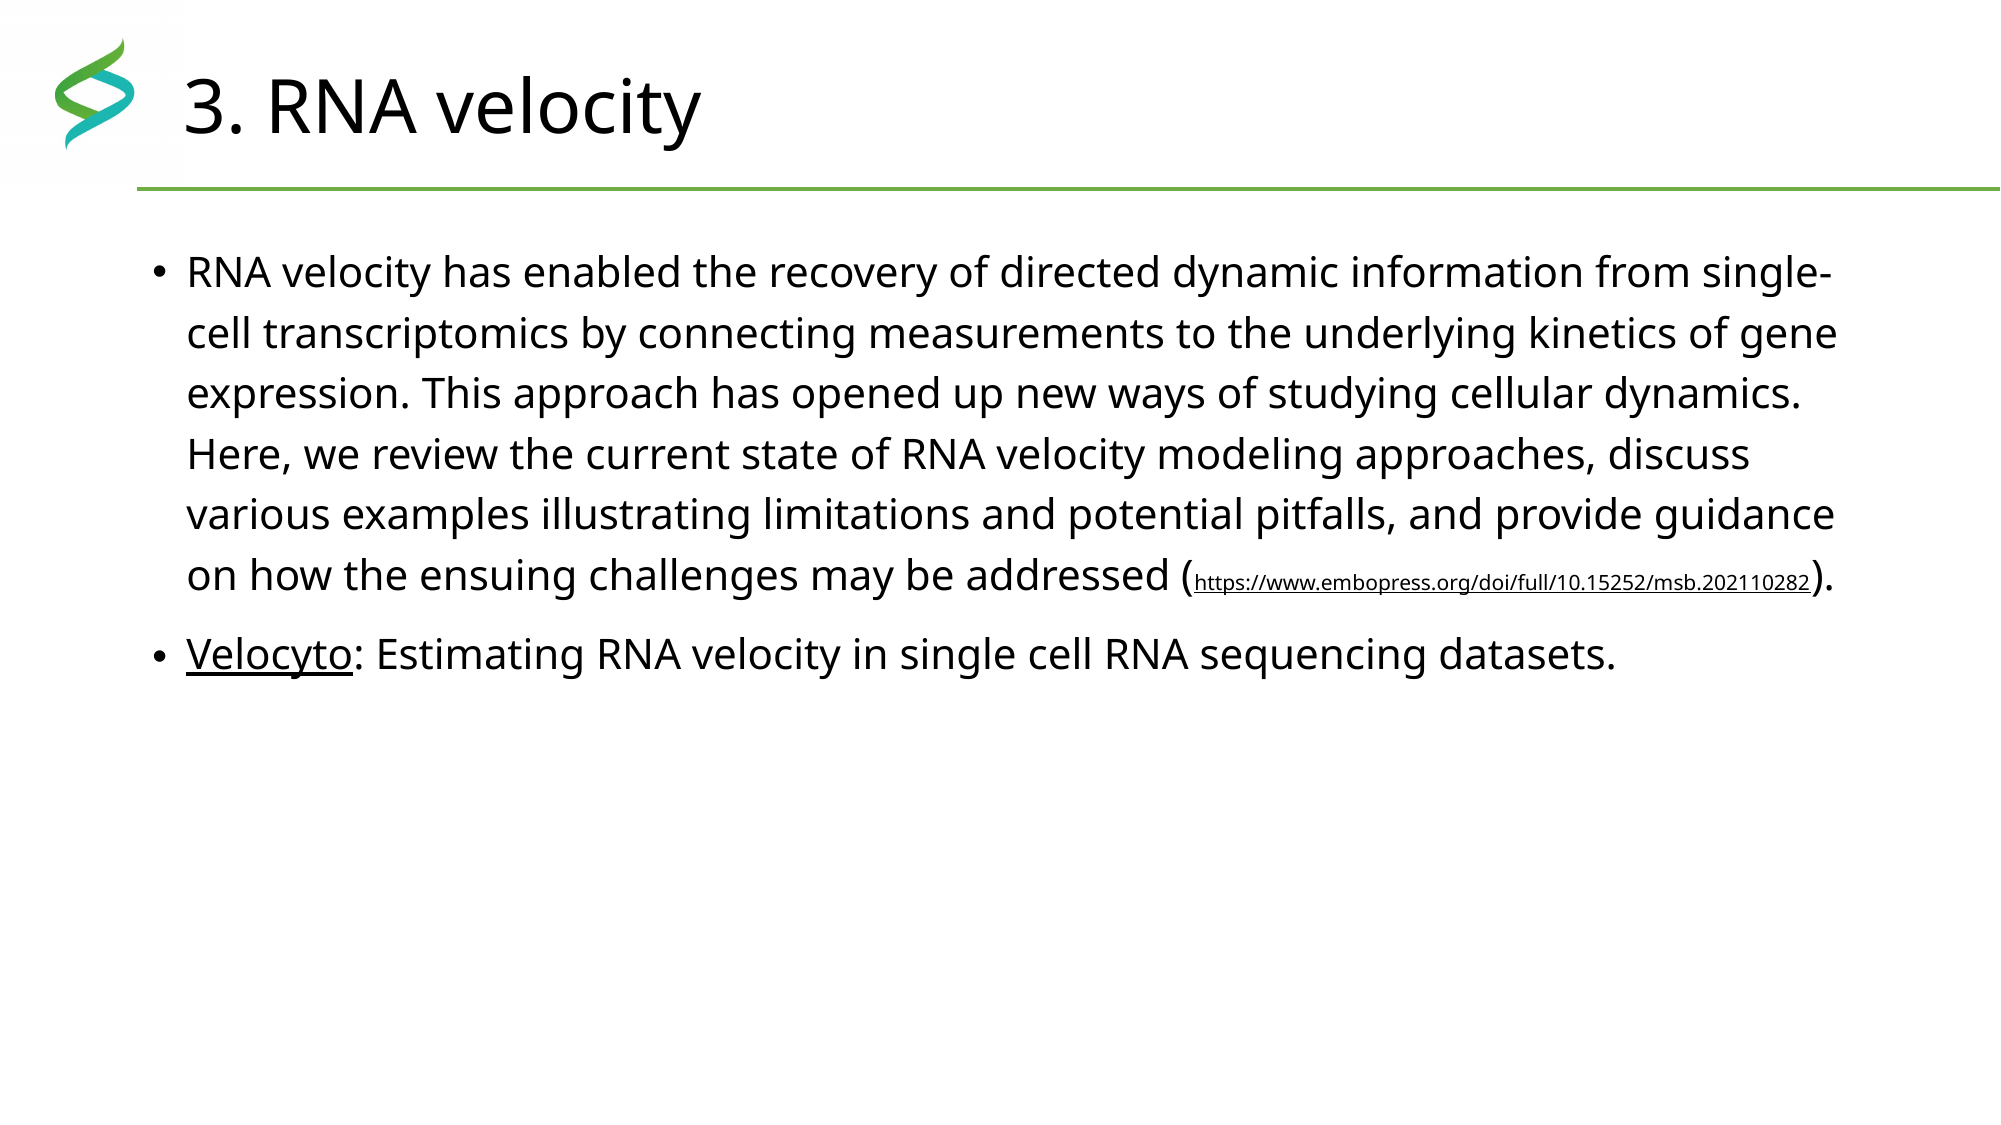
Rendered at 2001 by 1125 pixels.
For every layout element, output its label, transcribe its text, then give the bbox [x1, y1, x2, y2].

picture [0, 0, 189, 189]
title 3. RNA velocity [168, 45, 1894, 175]
list RNA velocity has enabled the recovery of directed dynamic information from single-cell transcriptomics by connecting measurements to the underlying kinetics of gene expression. This approach has opened up new ways of studying cellular dynamics. Here, we review the current state of RNA velocity modeling approaches, discuss various examples illustrating limitations and potential pitfalls, and provide guidance on how the ensuing challenges may be addressed (https://www.embopress.org/doi/full/10.15252/msb.202110282). Velocyto: Estimating RNA velocity in single cell RNA sequencing datasets. [137, 228, 1863, 739]
